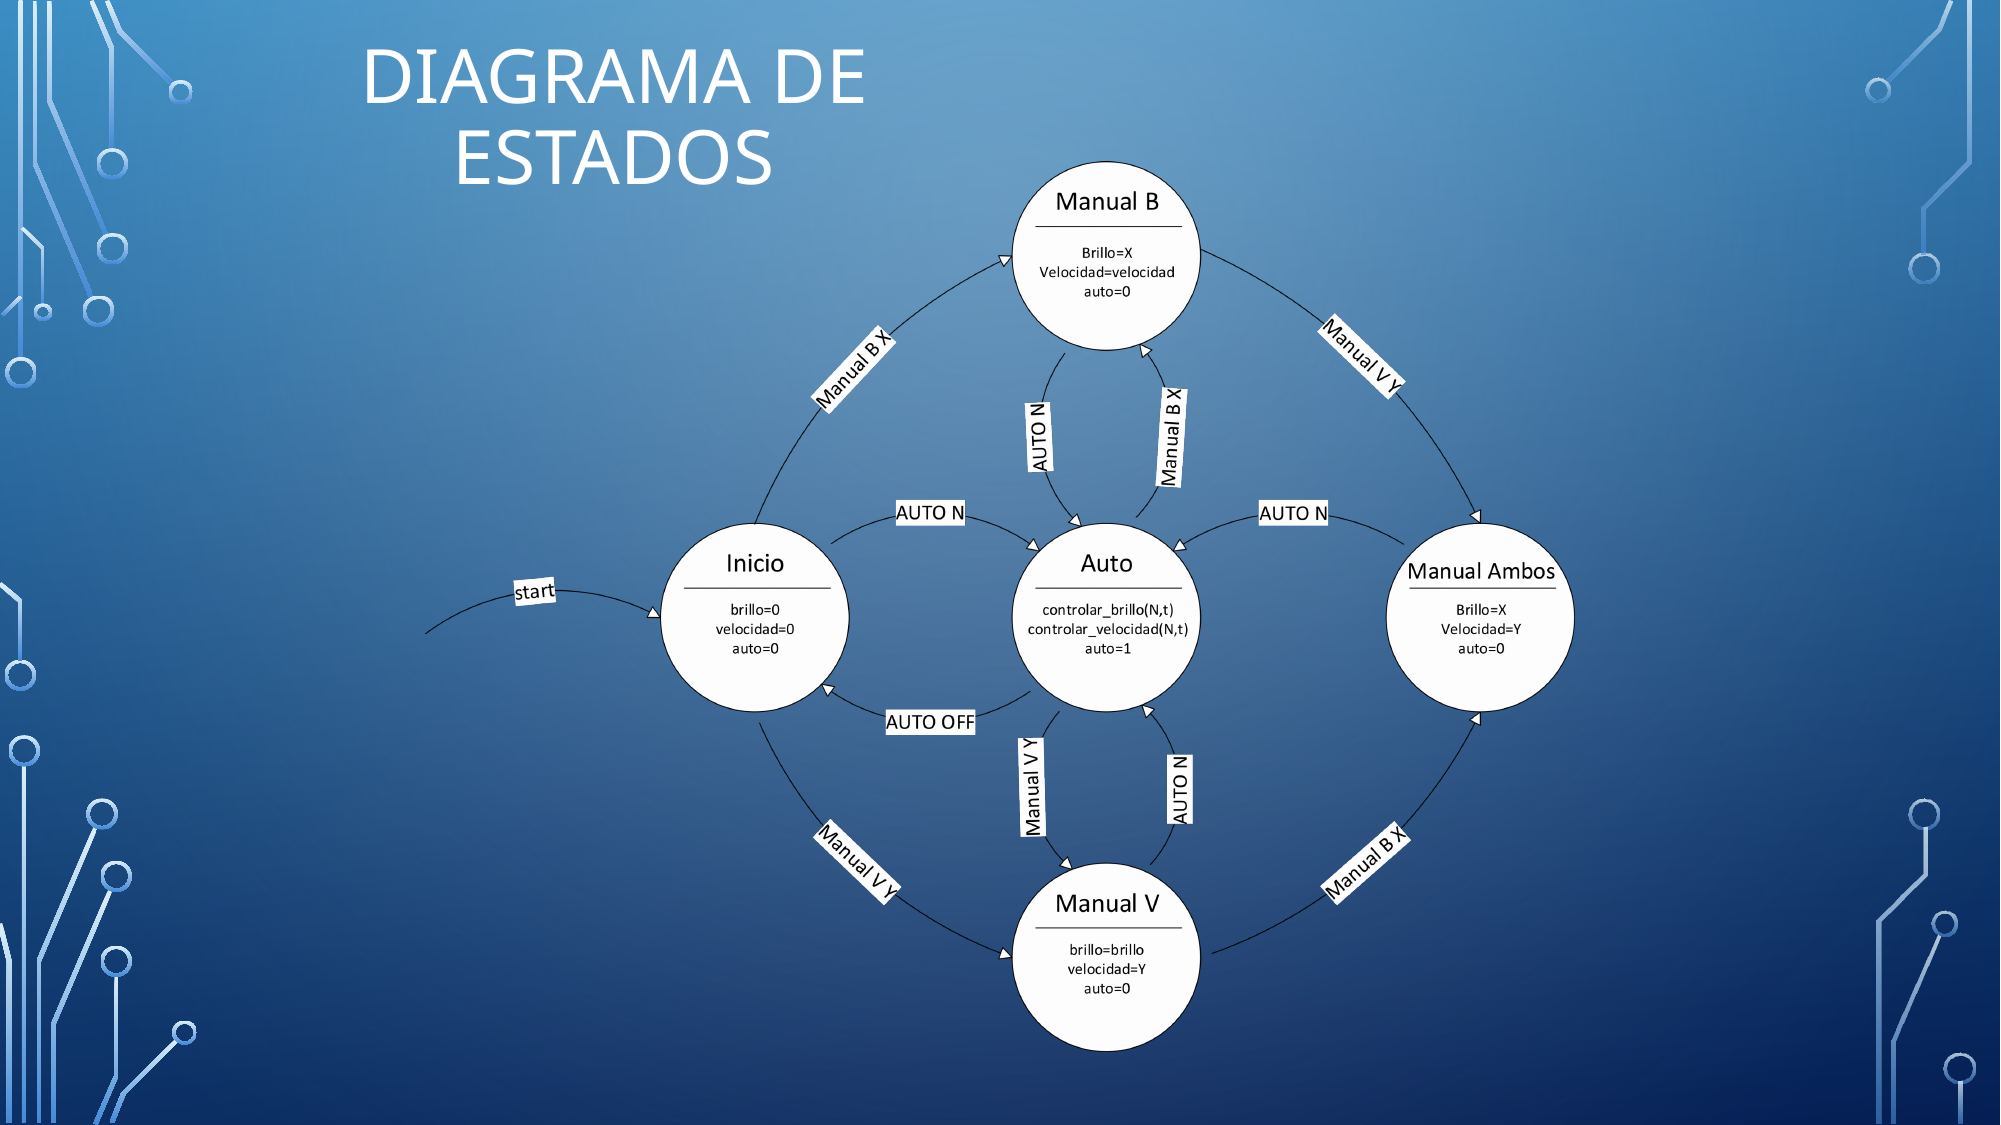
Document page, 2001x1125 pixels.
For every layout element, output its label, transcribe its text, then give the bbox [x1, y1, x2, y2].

title Diagrama de estados [197, 0, 1031, 329]
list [425, 160, 1575, 1052]
